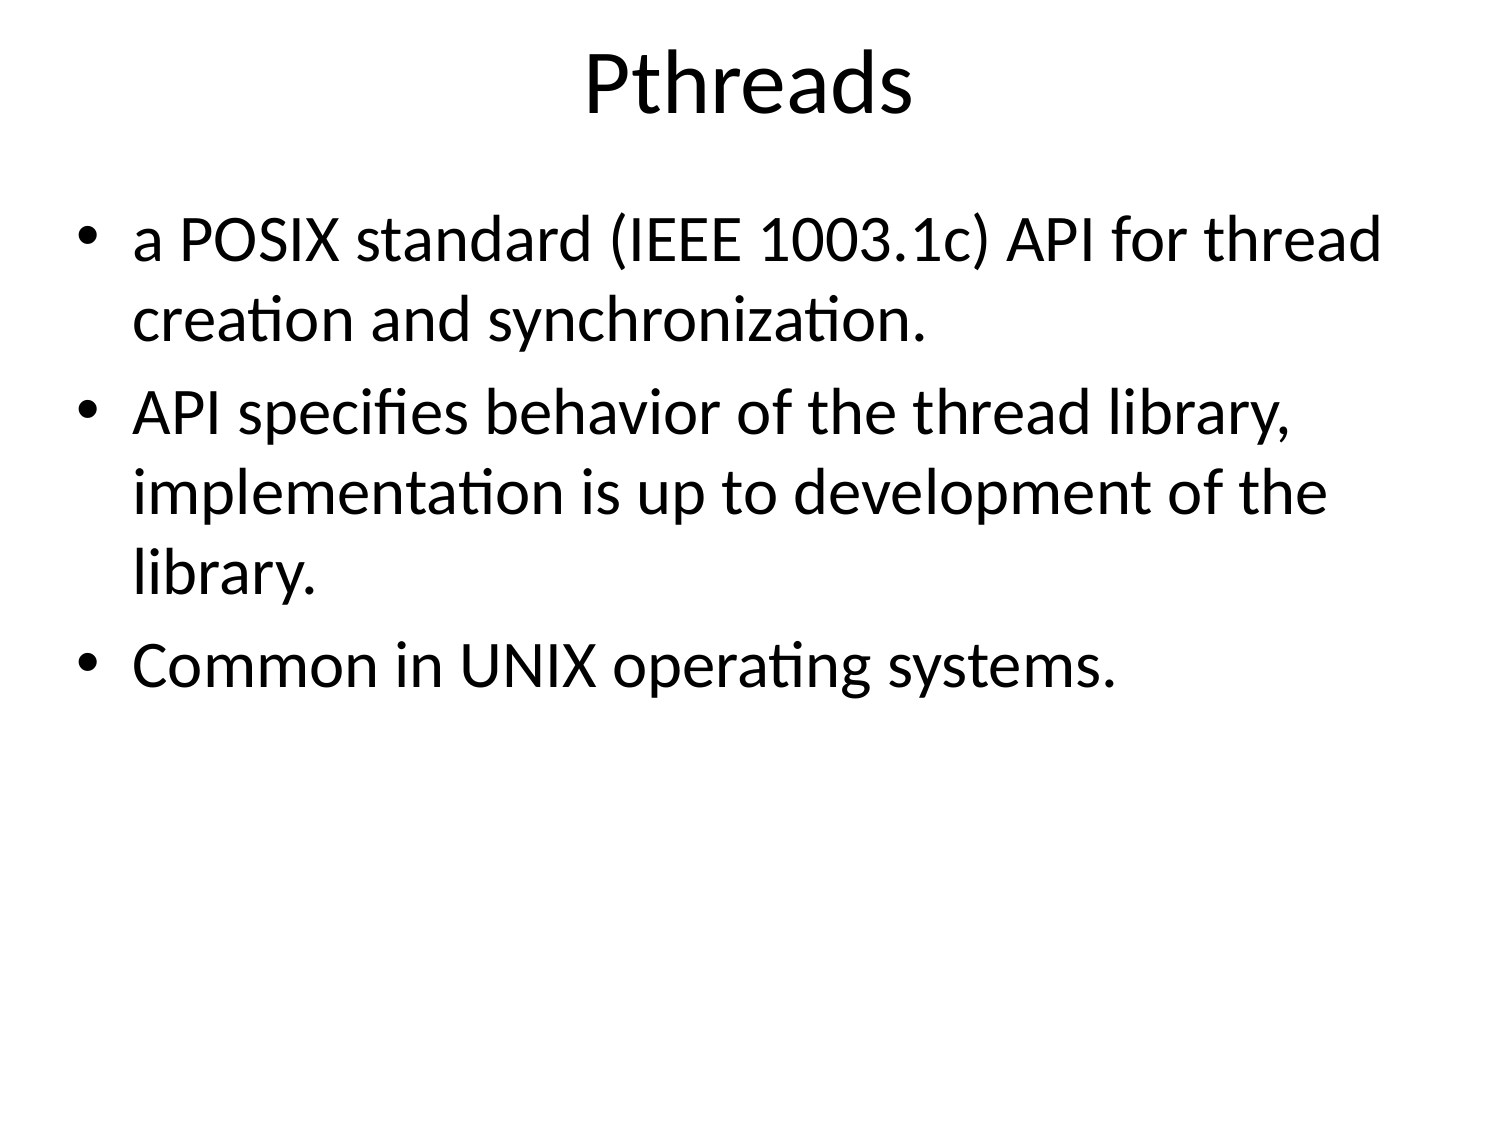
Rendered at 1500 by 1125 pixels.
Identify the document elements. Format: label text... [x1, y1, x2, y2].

text_box Pthreads [111, 12, 1387, 143]
text_box a POSIX standard (IEEE 1003.1c) API for thread creation and synchronization. API specifies behavior of the thread library, implementation is up to development of the library. Common in UNIX operating systems. [61, 187, 1438, 1021]
